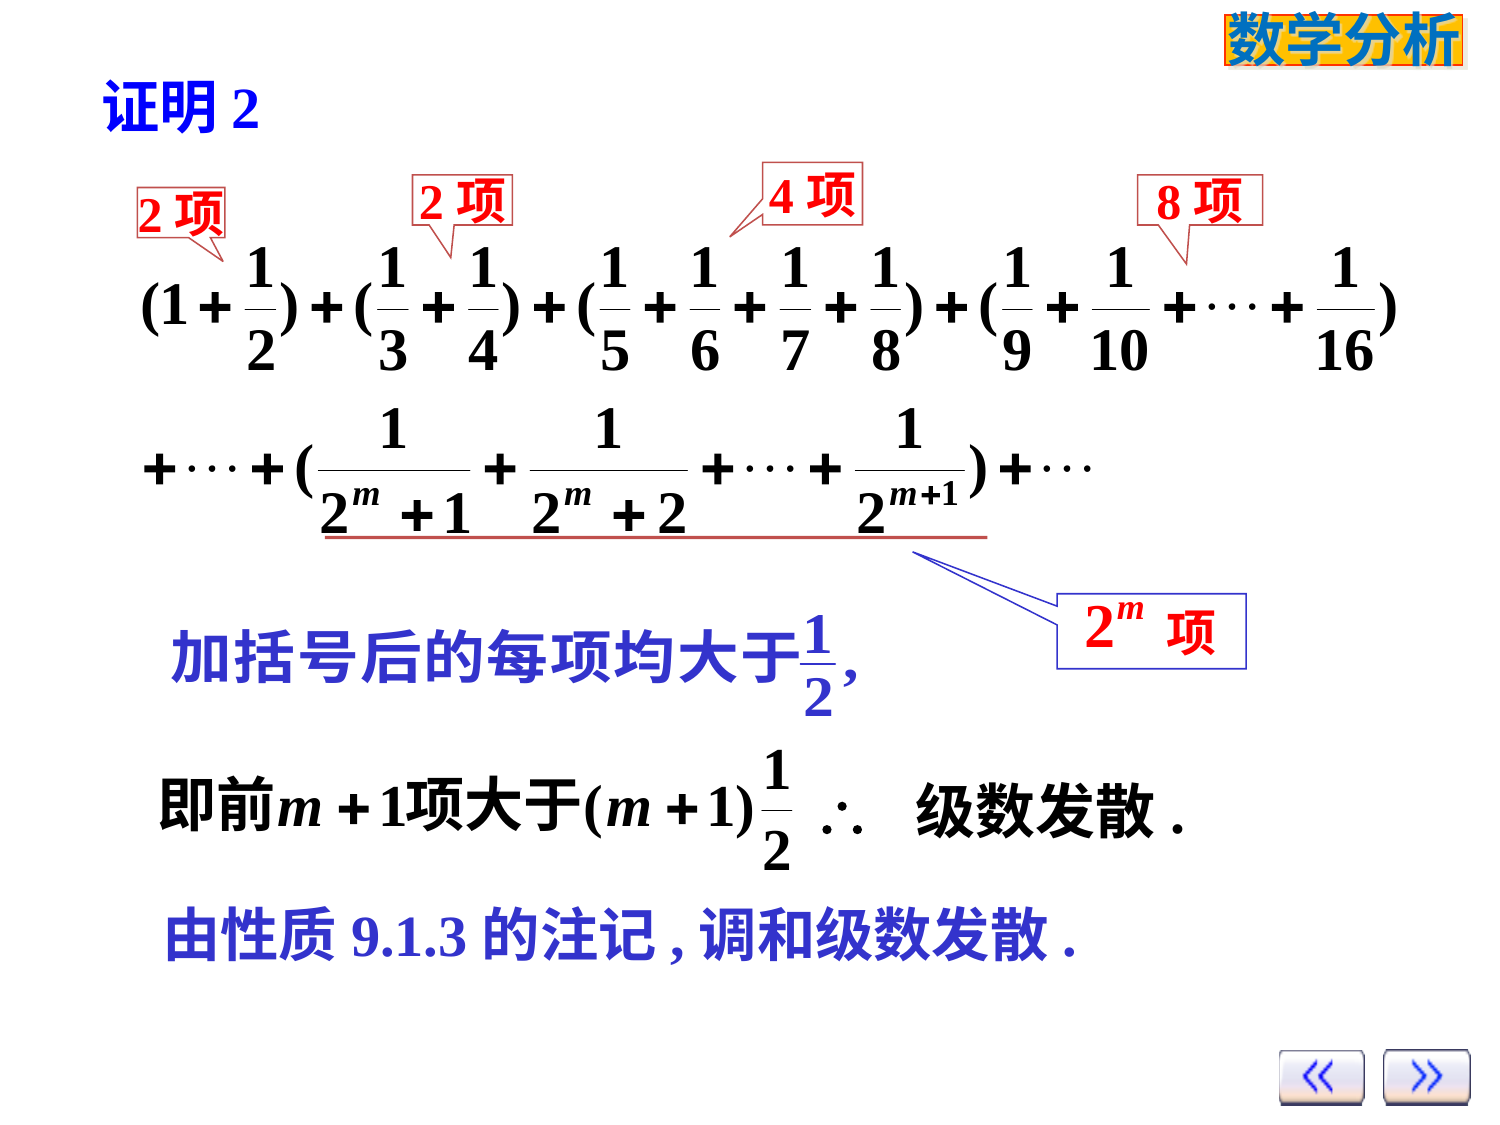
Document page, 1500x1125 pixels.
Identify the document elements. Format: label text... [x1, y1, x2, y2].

text_box 8项 [1137, 174, 1263, 233]
picture [1279, 1050, 1365, 1106]
text_box 2项 [412, 174, 513, 233]
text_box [822, 779, 1247, 852]
text_box 2项 [137, 187, 225, 234]
text_box 4项 [733, 162, 863, 233]
text_box 证明2 [50, 62, 313, 148]
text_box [165, 598, 863, 723]
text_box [159, 737, 798, 877]
text_box 由性质9.1.3的注记,调和级数发散. [147, 890, 1100, 976]
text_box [1056, 584, 1247, 669]
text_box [138, 234, 1401, 538]
picture [1383, 1049, 1471, 1106]
